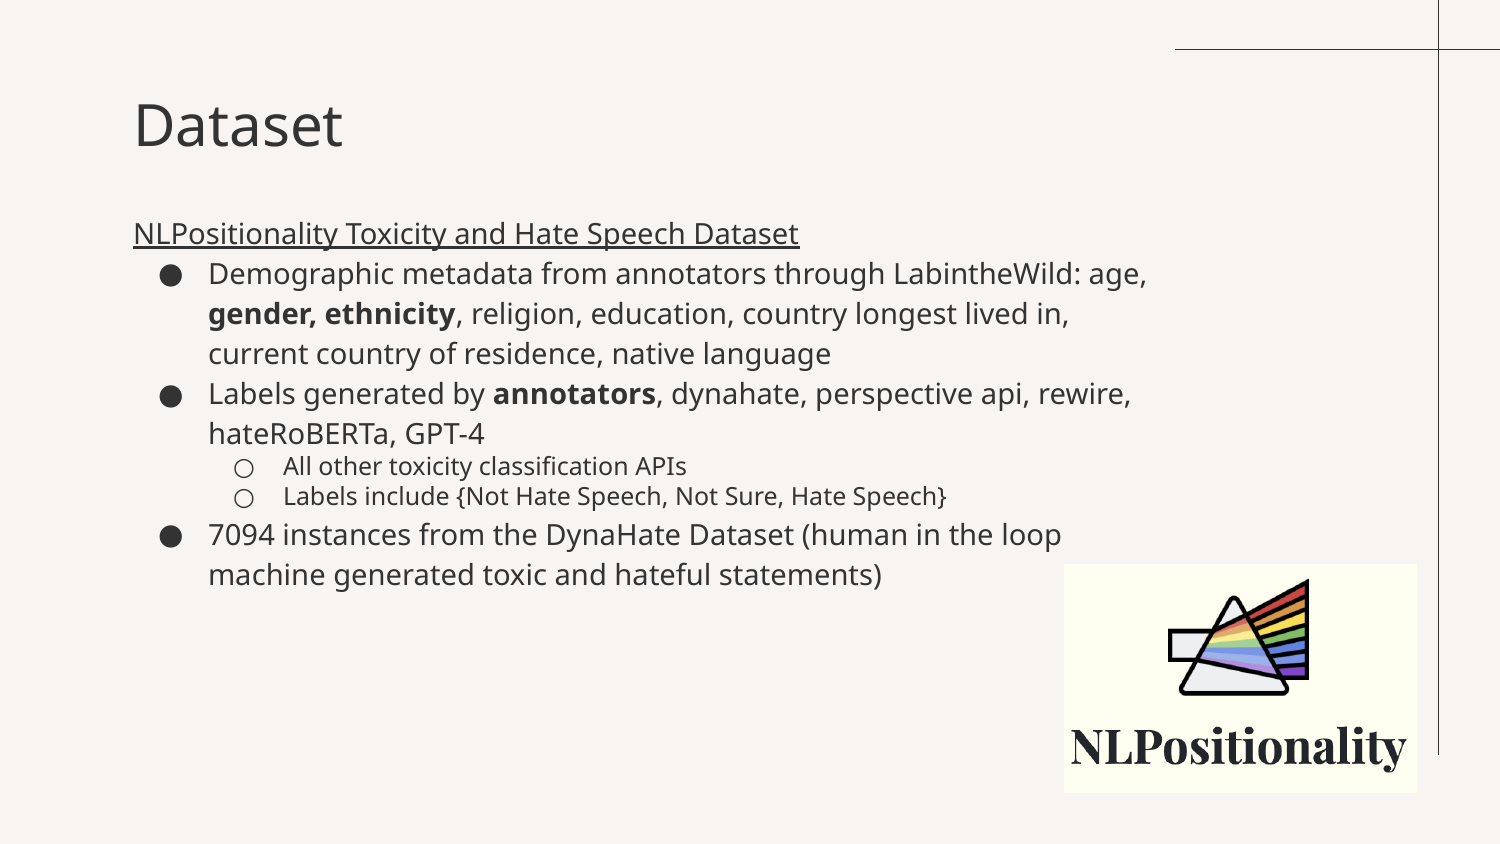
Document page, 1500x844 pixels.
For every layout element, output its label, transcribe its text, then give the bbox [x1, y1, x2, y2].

picture [1063, 564, 1417, 793]
title Dataset [118, 72, 1382, 167]
list NLPositionality Toxicity and Hate Speech Dataset Demographic metadata from annotators through LabintheWild: age, gender, ethnicity, religion, education, country longest lived in, current country of residence, native language Labels generated by annotators, dynahate, perspective api, rewire, hateRoBERTa, GPT-4 All other toxicity classification APIs Labels include {Not Hate Speech, Not Sure, Hate Speech} 7094 instances from the DynaHate Dataset (human in the loop machine generated toxic and hateful statements) [118, 194, 1174, 782]
